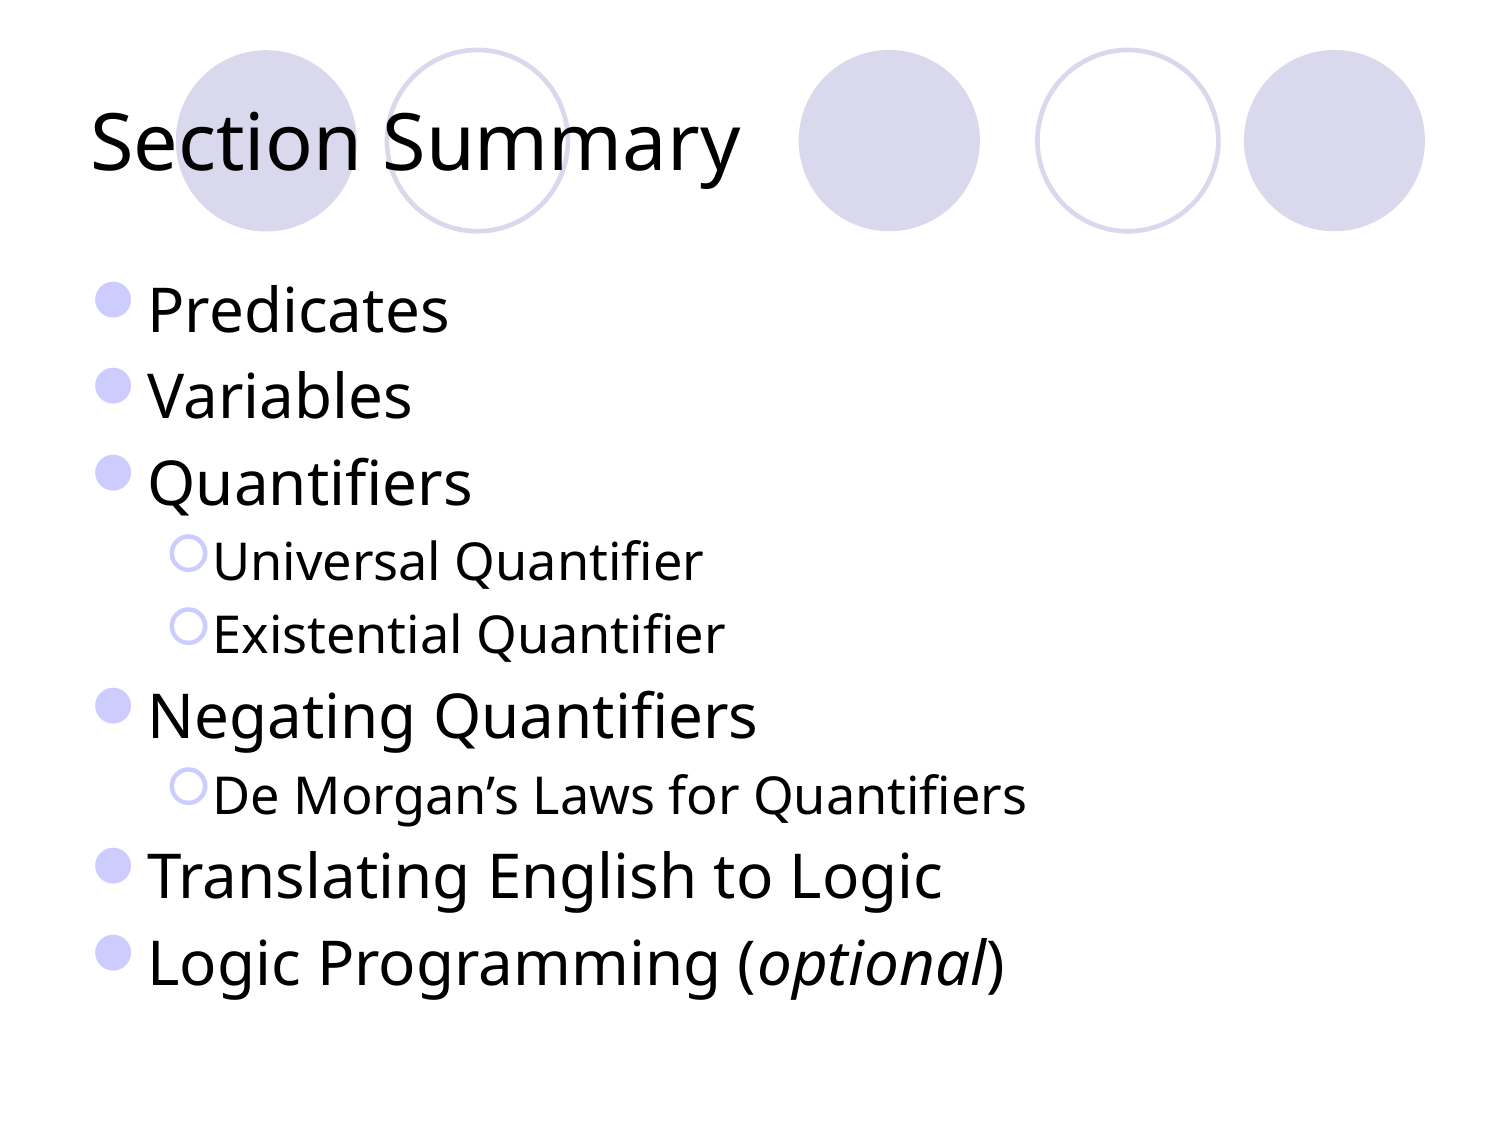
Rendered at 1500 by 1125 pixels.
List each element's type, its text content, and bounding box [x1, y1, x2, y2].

list Predicates Variables Quantifiers Universal Quantifier Existential Quantifier Negating Quantifiers De Morgan’s Laws for Quantifiers Translating English to Logic Logic Programming (optional) [75, 262, 1425, 1006]
title Section Summary [75, 45, 1425, 233]
